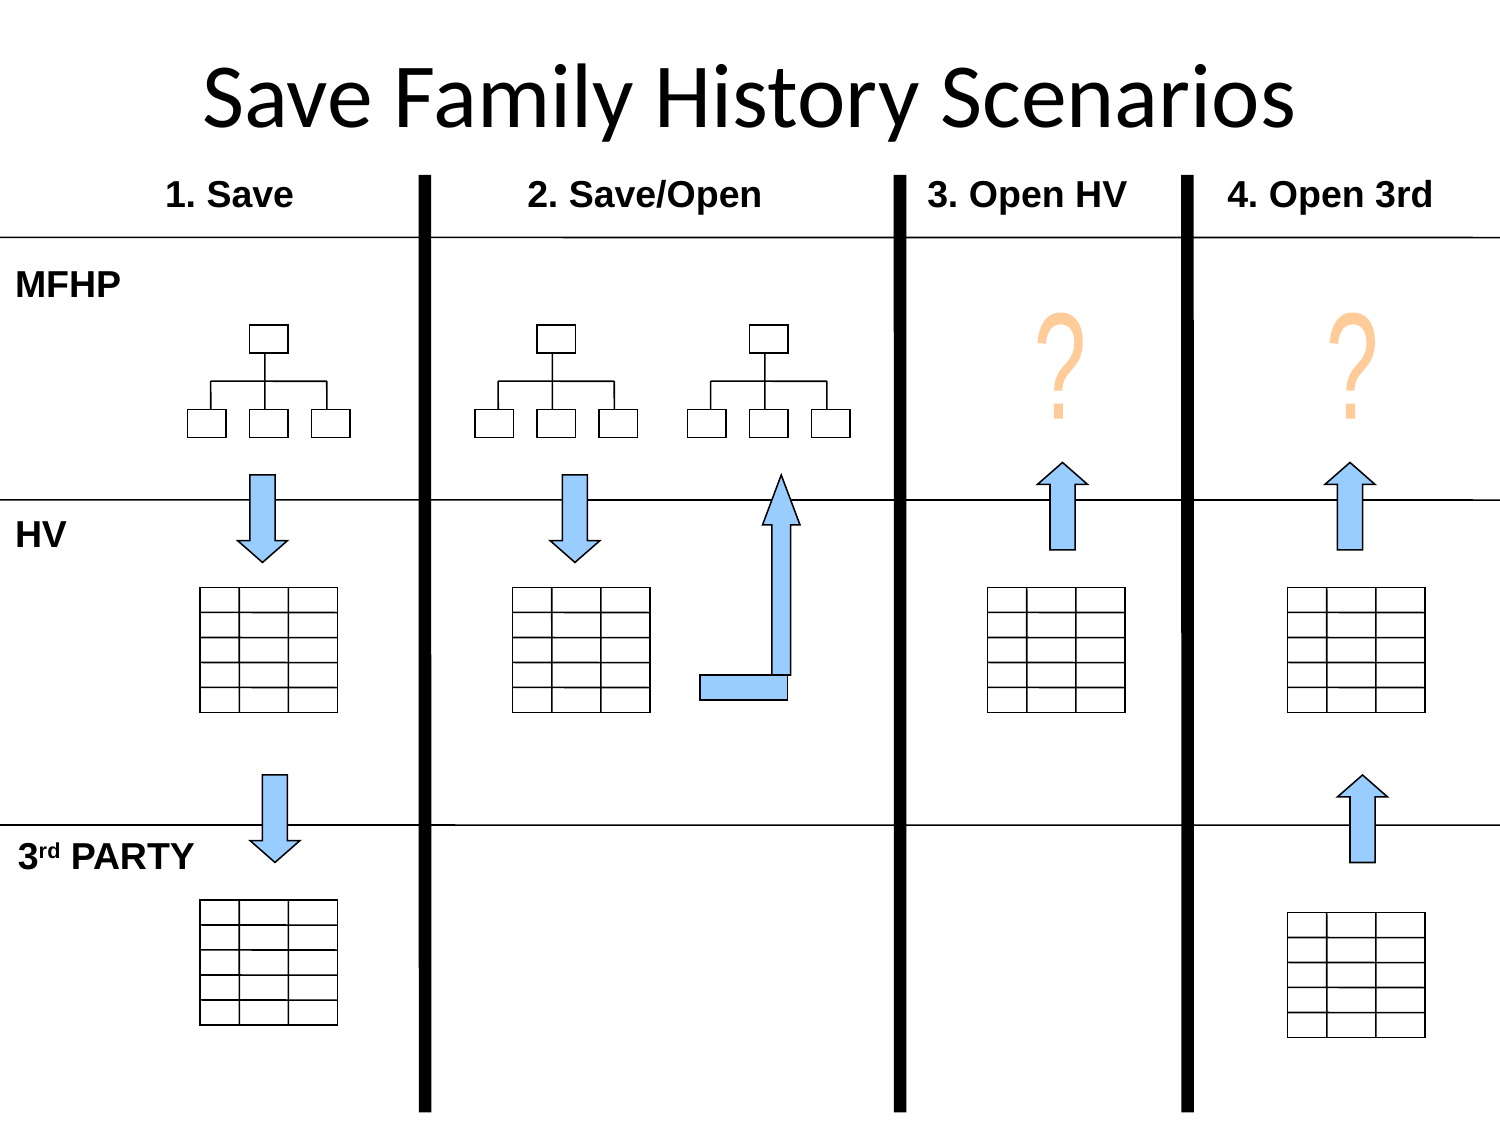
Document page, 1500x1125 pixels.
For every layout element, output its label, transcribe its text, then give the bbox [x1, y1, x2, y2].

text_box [512, 587, 651, 713]
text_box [187, 324, 351, 438]
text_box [687, 324, 851, 438]
text_box [762, 474, 801, 676]
text_box Save Family History Scenarios [74, 45, 1425, 138]
text_box 3. Open HV [912, 162, 1143, 223]
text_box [199, 587, 338, 713]
text_box 4. Open 3rd [1212, 162, 1449, 223]
text_box [237, 474, 288, 563]
text_box 1. Save [150, 162, 309, 223]
text_box [249, 774, 301, 863]
text_box HV [0, 502, 82, 562]
text_box MFHP [0, 252, 137, 312]
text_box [987, 587, 1126, 713]
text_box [474, 324, 638, 438]
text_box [1287, 912, 1426, 1038]
text_box 2. Save/Open [512, 162, 778, 223]
text_box [1037, 462, 1088, 550]
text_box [1287, 587, 1426, 713]
text_box [1337, 774, 1388, 863]
text_box [1324, 462, 1375, 550]
text_box [549, 474, 601, 563]
text_box 3rd PARTY [3, 824, 211, 885]
text_box [699, 675, 788, 700]
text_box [199, 899, 338, 1026]
